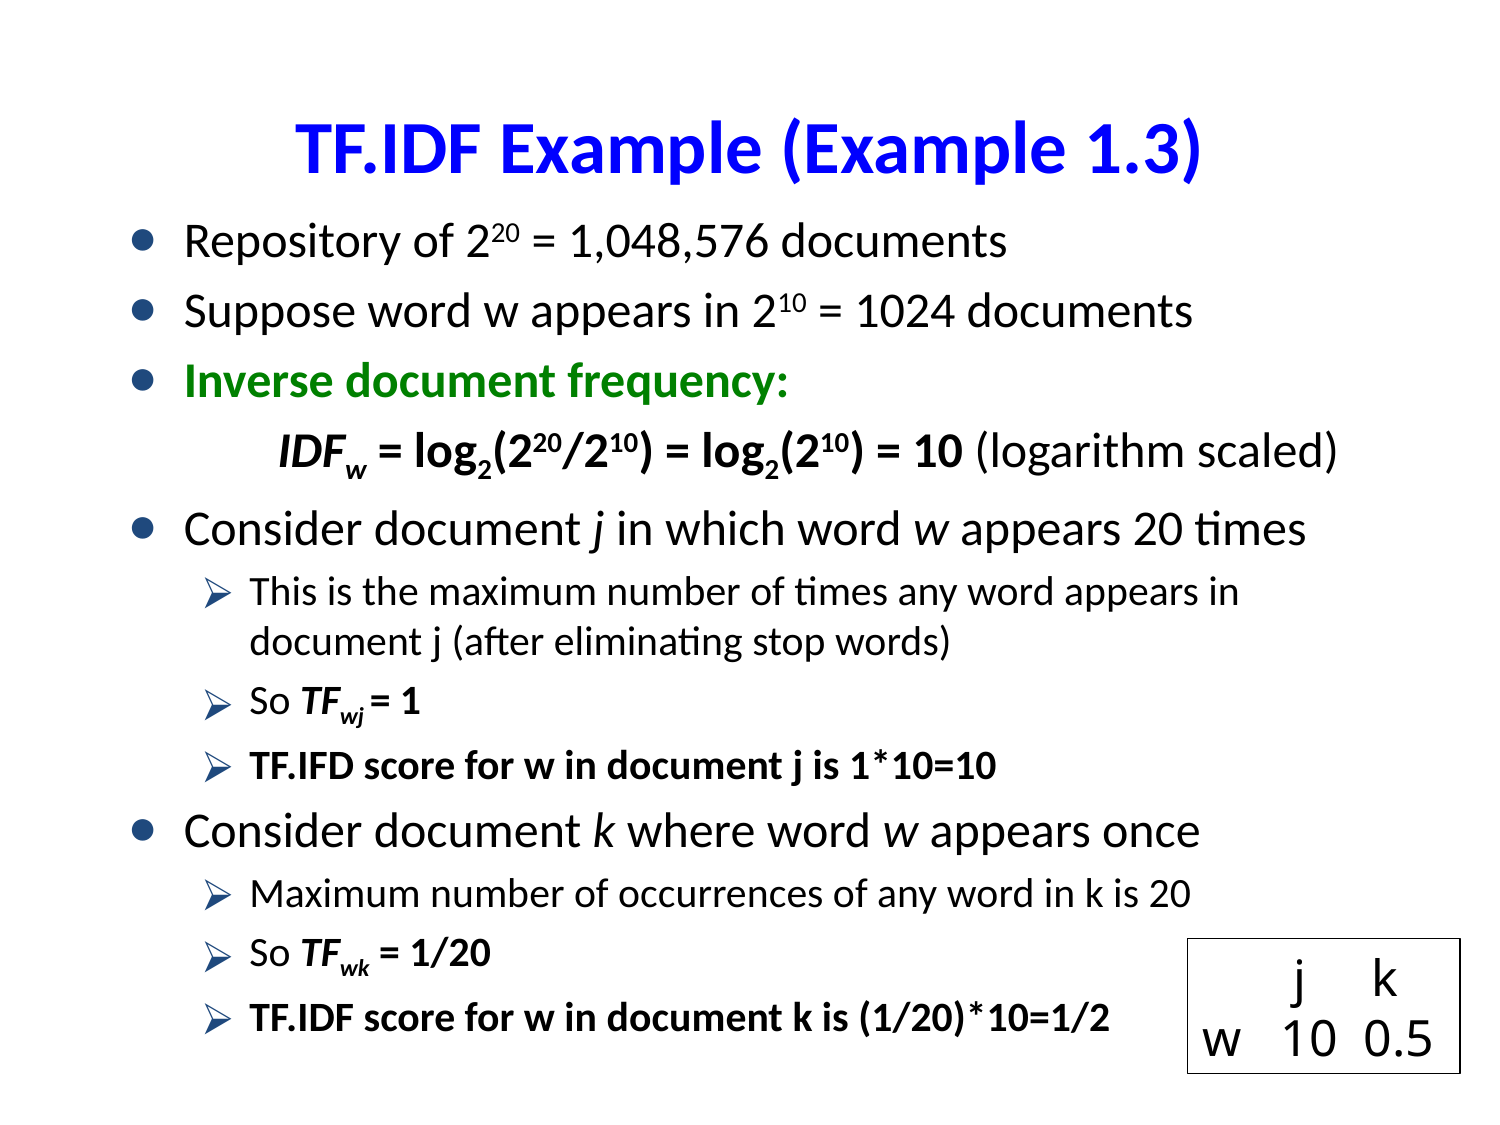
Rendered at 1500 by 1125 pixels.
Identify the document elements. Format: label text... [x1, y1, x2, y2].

list Repository of 220 = 1,048,576 documents Suppose word w appears in 210 = 1024 documents Inverse document frequency: IDFw = log2(220/210) = log2(210) = 10 (logarithm scaled) Consider document j in which word w appears 20 times This is the maximum number of times any word appears in document j (after eliminating stop words) So TFwj = 1 TF.IFD score for w in document j is 1*10=10 Consider document k where word w appears once Maximum number of occurrences of any word in k is 20 So TFwk = 1/20 TF.IDF score for w in document k is (1/20)*10=1/2 [112, 200, 1388, 1075]
text_box j k w 10 0.5 [1187, 938, 1460, 1074]
title TF.IDF Example (Example 1.3) [112, 50, 1388, 200]
